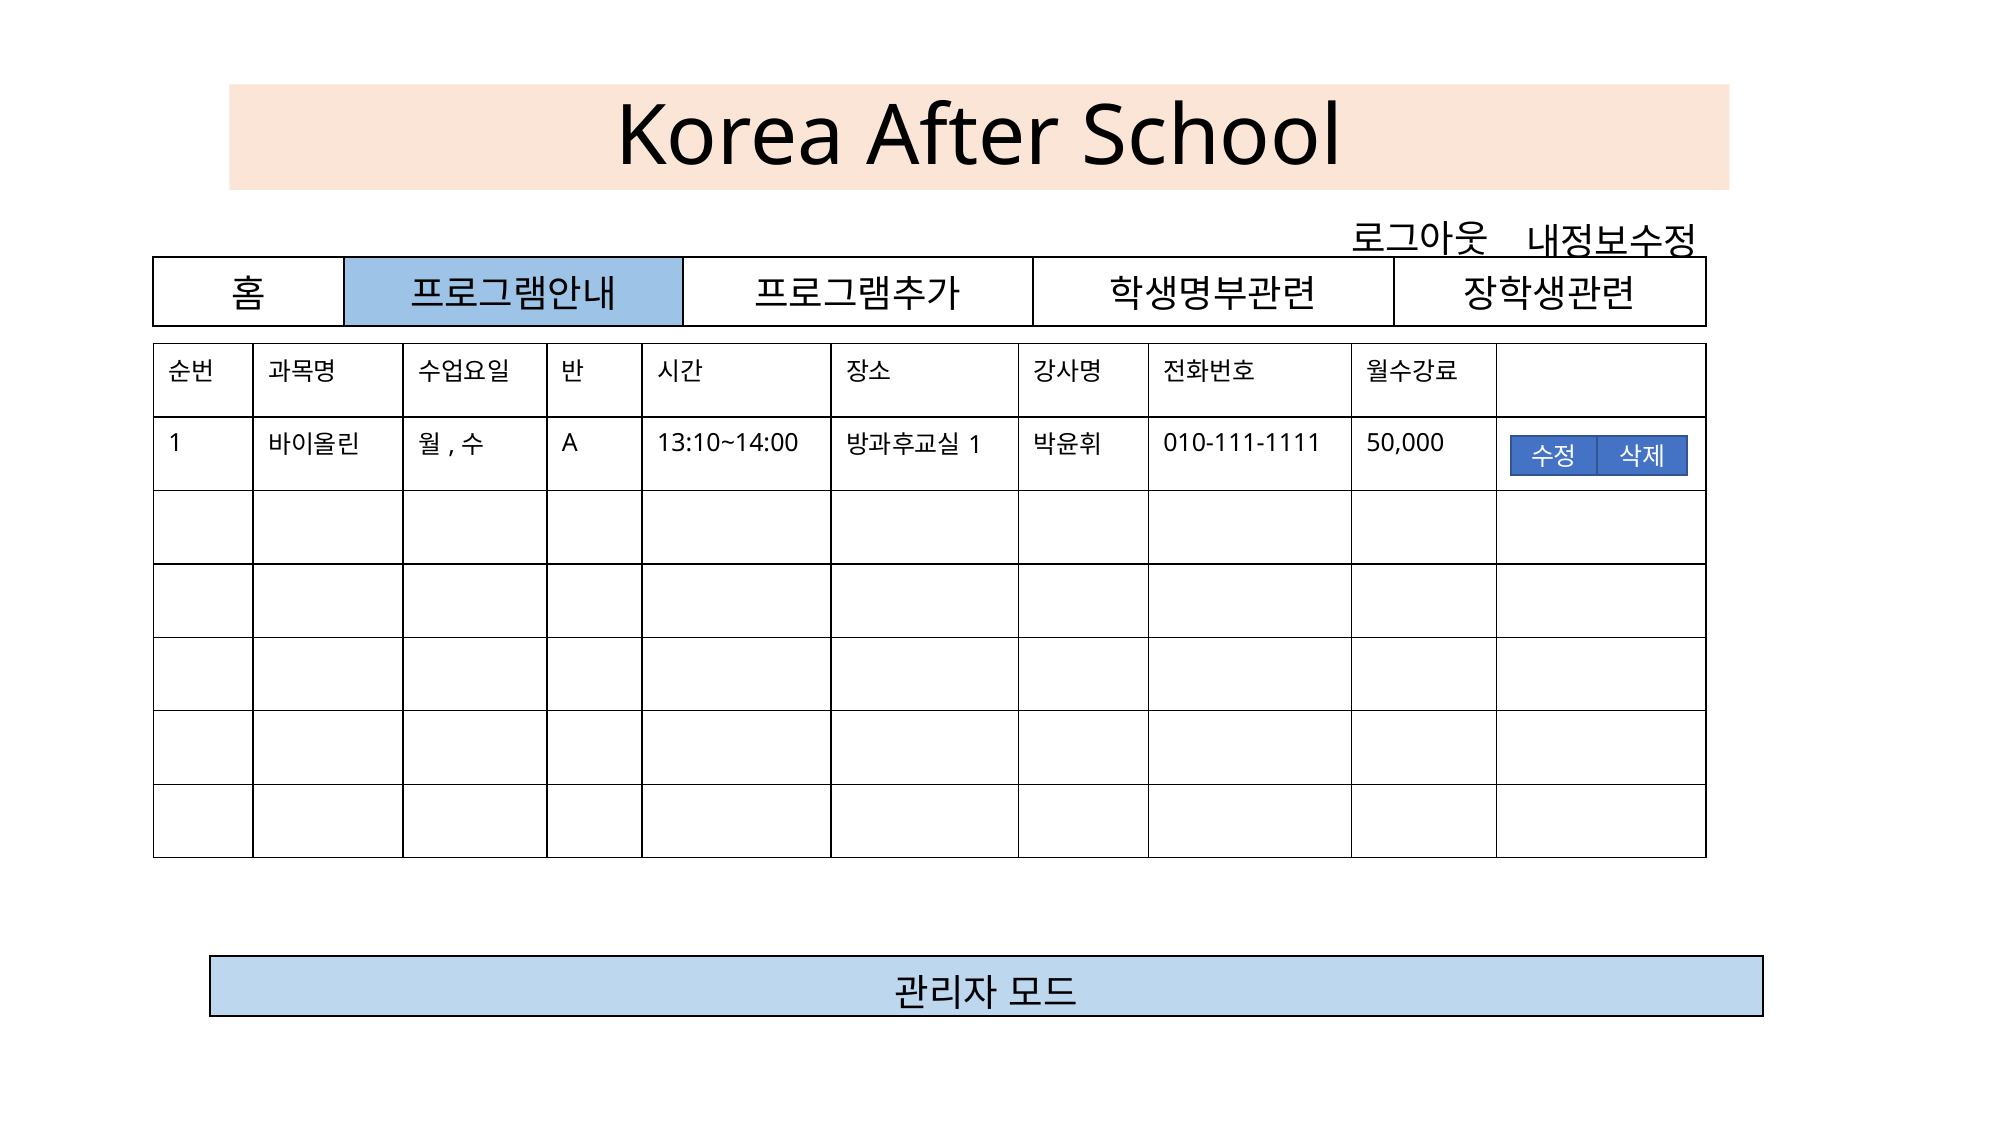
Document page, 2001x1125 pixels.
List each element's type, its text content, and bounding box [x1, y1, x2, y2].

table_cell 50,000 [1352, 418, 1496, 490]
table_cell [832, 785, 1018, 857]
table_cell [643, 785, 830, 857]
table_cell [548, 638, 641, 710]
table_cell [254, 491, 402, 563]
table_cell 1 [154, 418, 252, 490]
table_header 프로그램추가 [684, 258, 1032, 325]
table_cell [643, 638, 830, 710]
table_header 관리자 모드 [211, 957, 1762, 1015]
table_cell 바이올린 [254, 418, 402, 490]
table_cell [1497, 711, 1705, 784]
table_header 순번 [154, 344, 252, 416]
table_cell [832, 638, 1018, 710]
table_cell 박윤휘 [1019, 418, 1148, 490]
table_cell [1019, 638, 1148, 710]
table_cell [1352, 565, 1496, 637]
table_cell [404, 711, 546, 784]
table_cell [1352, 638, 1496, 710]
table_cell [154, 491, 252, 563]
text_box 내정보수정 [1511, 211, 1755, 271]
table_cell [1149, 565, 1351, 637]
table_cell [1497, 785, 1705, 857]
table_cell [1019, 711, 1148, 784]
table_cell [1149, 638, 1351, 710]
table_cell [1149, 491, 1351, 563]
table_cell [1019, 491, 1148, 563]
table_header 강사명 [1019, 344, 1148, 416]
table_header 시간 [643, 344, 830, 416]
title Korea After School [229, 84, 1730, 190]
table_cell [1352, 491, 1496, 563]
table_cell 13:10~14:00 [643, 418, 830, 490]
table_cell [832, 711, 1018, 784]
table_cell [1352, 711, 1496, 784]
table_cell [1497, 418, 1705, 490]
table_cell [404, 565, 546, 637]
table_cell [154, 785, 252, 857]
table_cell [1352, 785, 1496, 857]
table_cell [832, 491, 1018, 563]
table_cell [254, 565, 402, 637]
table_header 학생명부관련 [1034, 258, 1393, 325]
text_box 로그아웃 [1336, 207, 1532, 268]
table_cell 010-111-1111 [1149, 418, 1351, 490]
table_header 과목명 [254, 344, 402, 416]
table_cell [643, 711, 830, 784]
table_cell [254, 638, 402, 710]
table_cell [404, 785, 546, 857]
table_cell [548, 785, 641, 857]
table_header 수업요일 [404, 344, 546, 416]
table_cell 월,수 [404, 418, 546, 490]
table_cell [404, 638, 546, 710]
table_cell [1497, 638, 1705, 710]
table_cell [1019, 785, 1148, 857]
table_cell [1149, 785, 1351, 857]
table_cell [254, 711, 402, 784]
table_header 홈 [154, 258, 343, 325]
table_header 프로그램안내 [345, 258, 682, 325]
table_cell 방과후교실1 [832, 418, 1018, 490]
table_cell [643, 565, 830, 637]
table_header 전화번호 [1149, 344, 1351, 416]
table_cell [548, 565, 641, 637]
text_box 수정 [1510, 435, 1596, 476]
text_box 삭제 [1596, 435, 1688, 476]
table_header [1497, 344, 1705, 416]
table_cell [154, 711, 252, 784]
table_header 월수강료 [1352, 344, 1496, 416]
table_cell [548, 711, 641, 784]
table_cell [154, 565, 252, 637]
table_cell [404, 491, 546, 563]
table_cell [254, 785, 402, 857]
table_cell [1497, 491, 1705, 563]
table_cell [1149, 711, 1351, 784]
table_cell [832, 565, 1018, 637]
table_cell [643, 491, 830, 563]
table_cell [1497, 565, 1705, 637]
table_header 장소 [832, 344, 1018, 416]
table_header 반 [548, 344, 641, 416]
table_cell [1019, 565, 1148, 637]
table_cell [548, 491, 641, 563]
table_cell A [548, 418, 641, 490]
table_cell [154, 638, 252, 710]
table_header 장학생관련 [1395, 268, 1705, 325]
